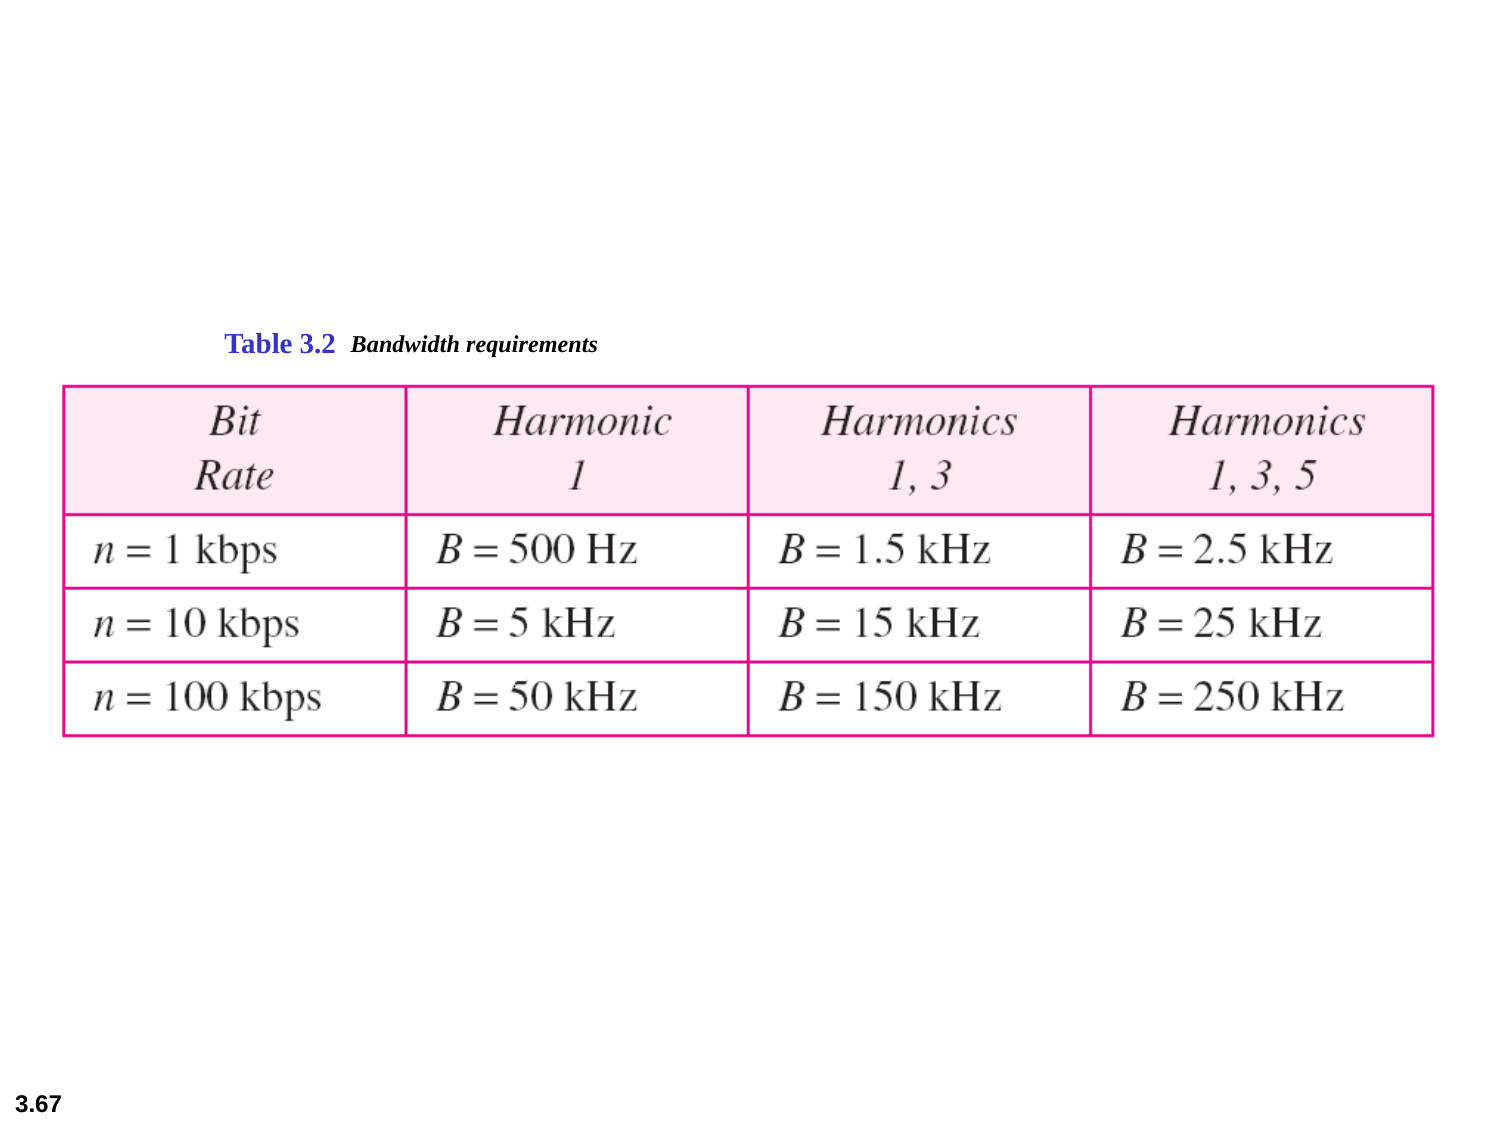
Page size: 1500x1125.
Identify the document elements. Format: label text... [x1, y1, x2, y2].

picture [32, 366, 1467, 759]
slide_number 3.67 [0, 1050, 313, 1125]
text_box Table 3.2 Bandwidth requirements [209, 287, 614, 366]
